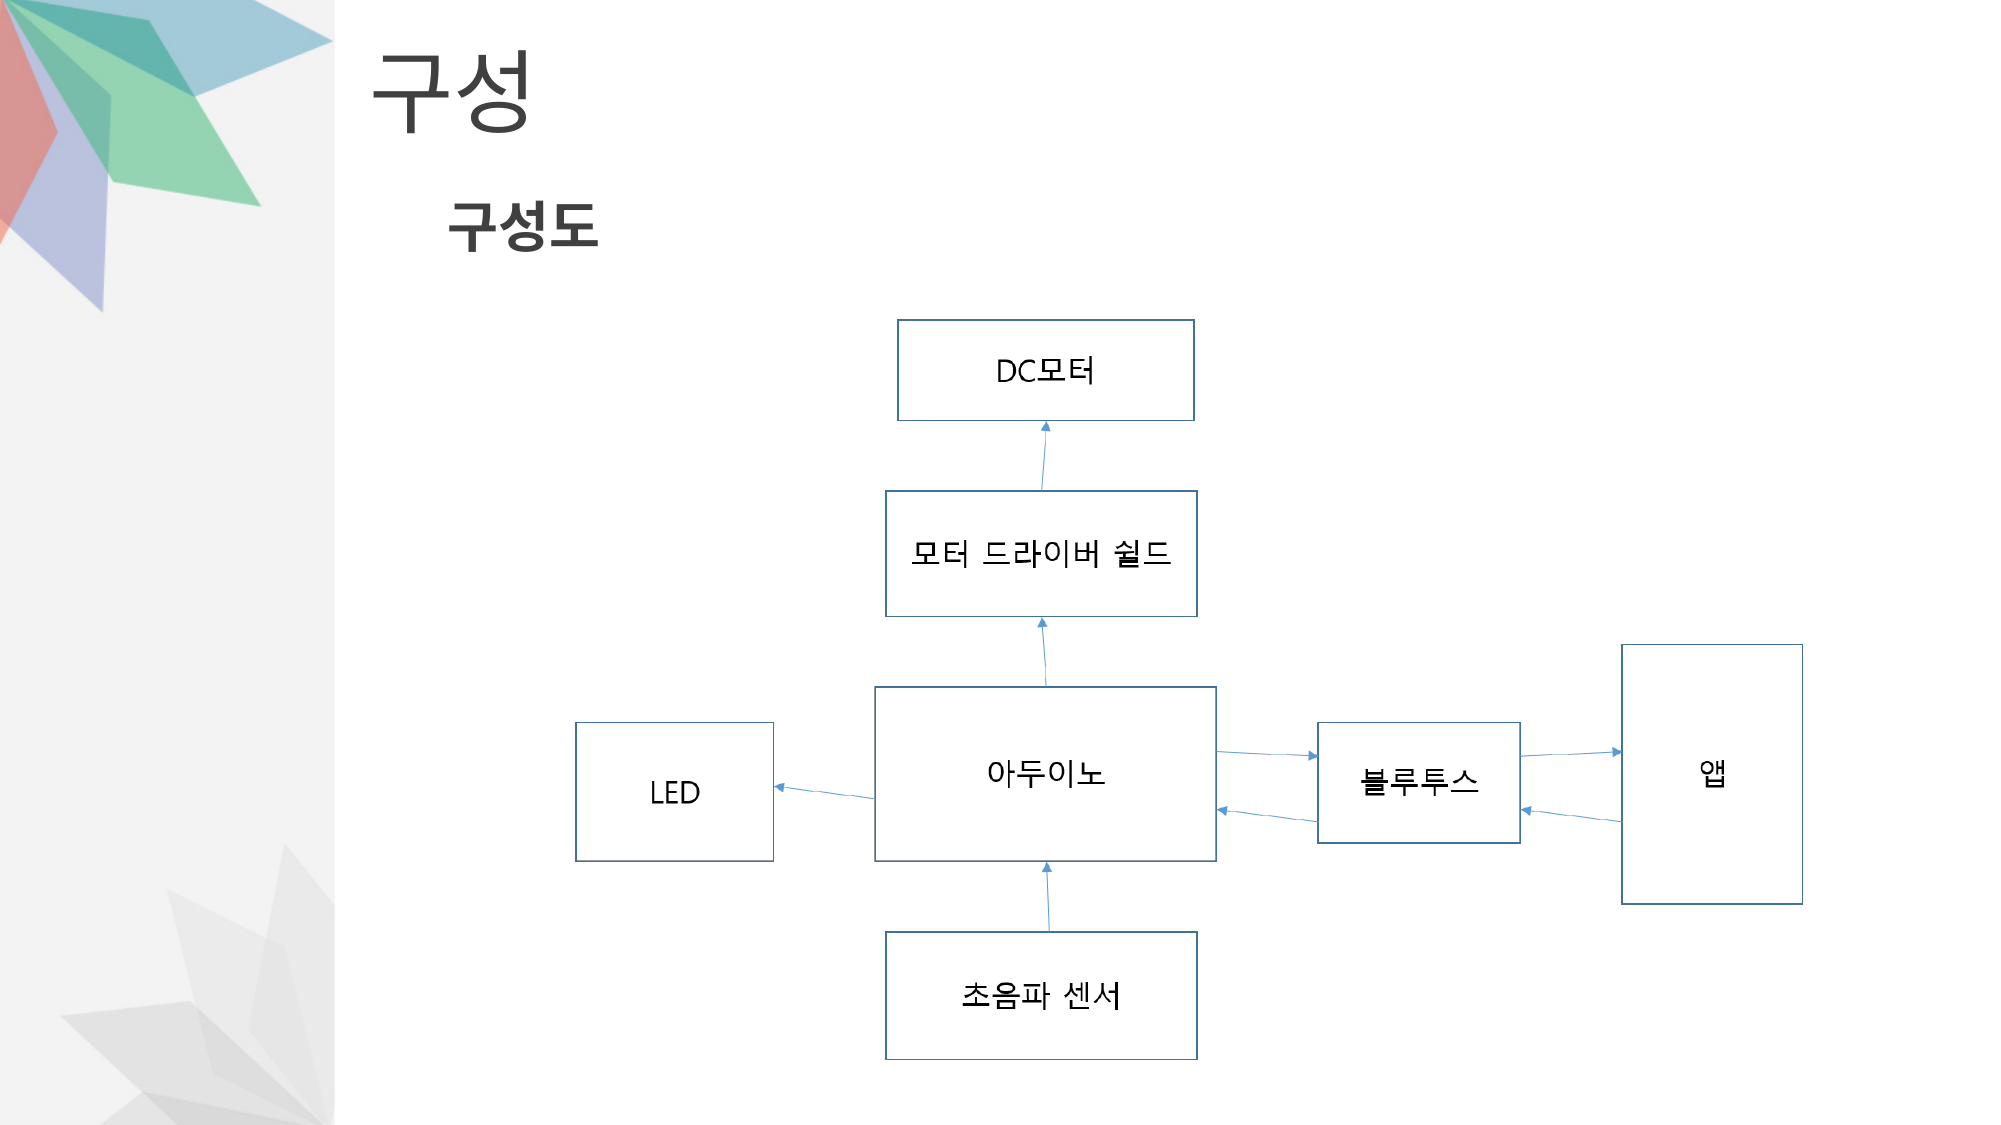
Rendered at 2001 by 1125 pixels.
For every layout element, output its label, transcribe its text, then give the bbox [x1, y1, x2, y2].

list 구성도 [432, 179, 1945, 280]
picture [0, 0, 2001, 1125]
title 구성 [354, 0, 2000, 194]
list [575, 319, 1803, 1060]
